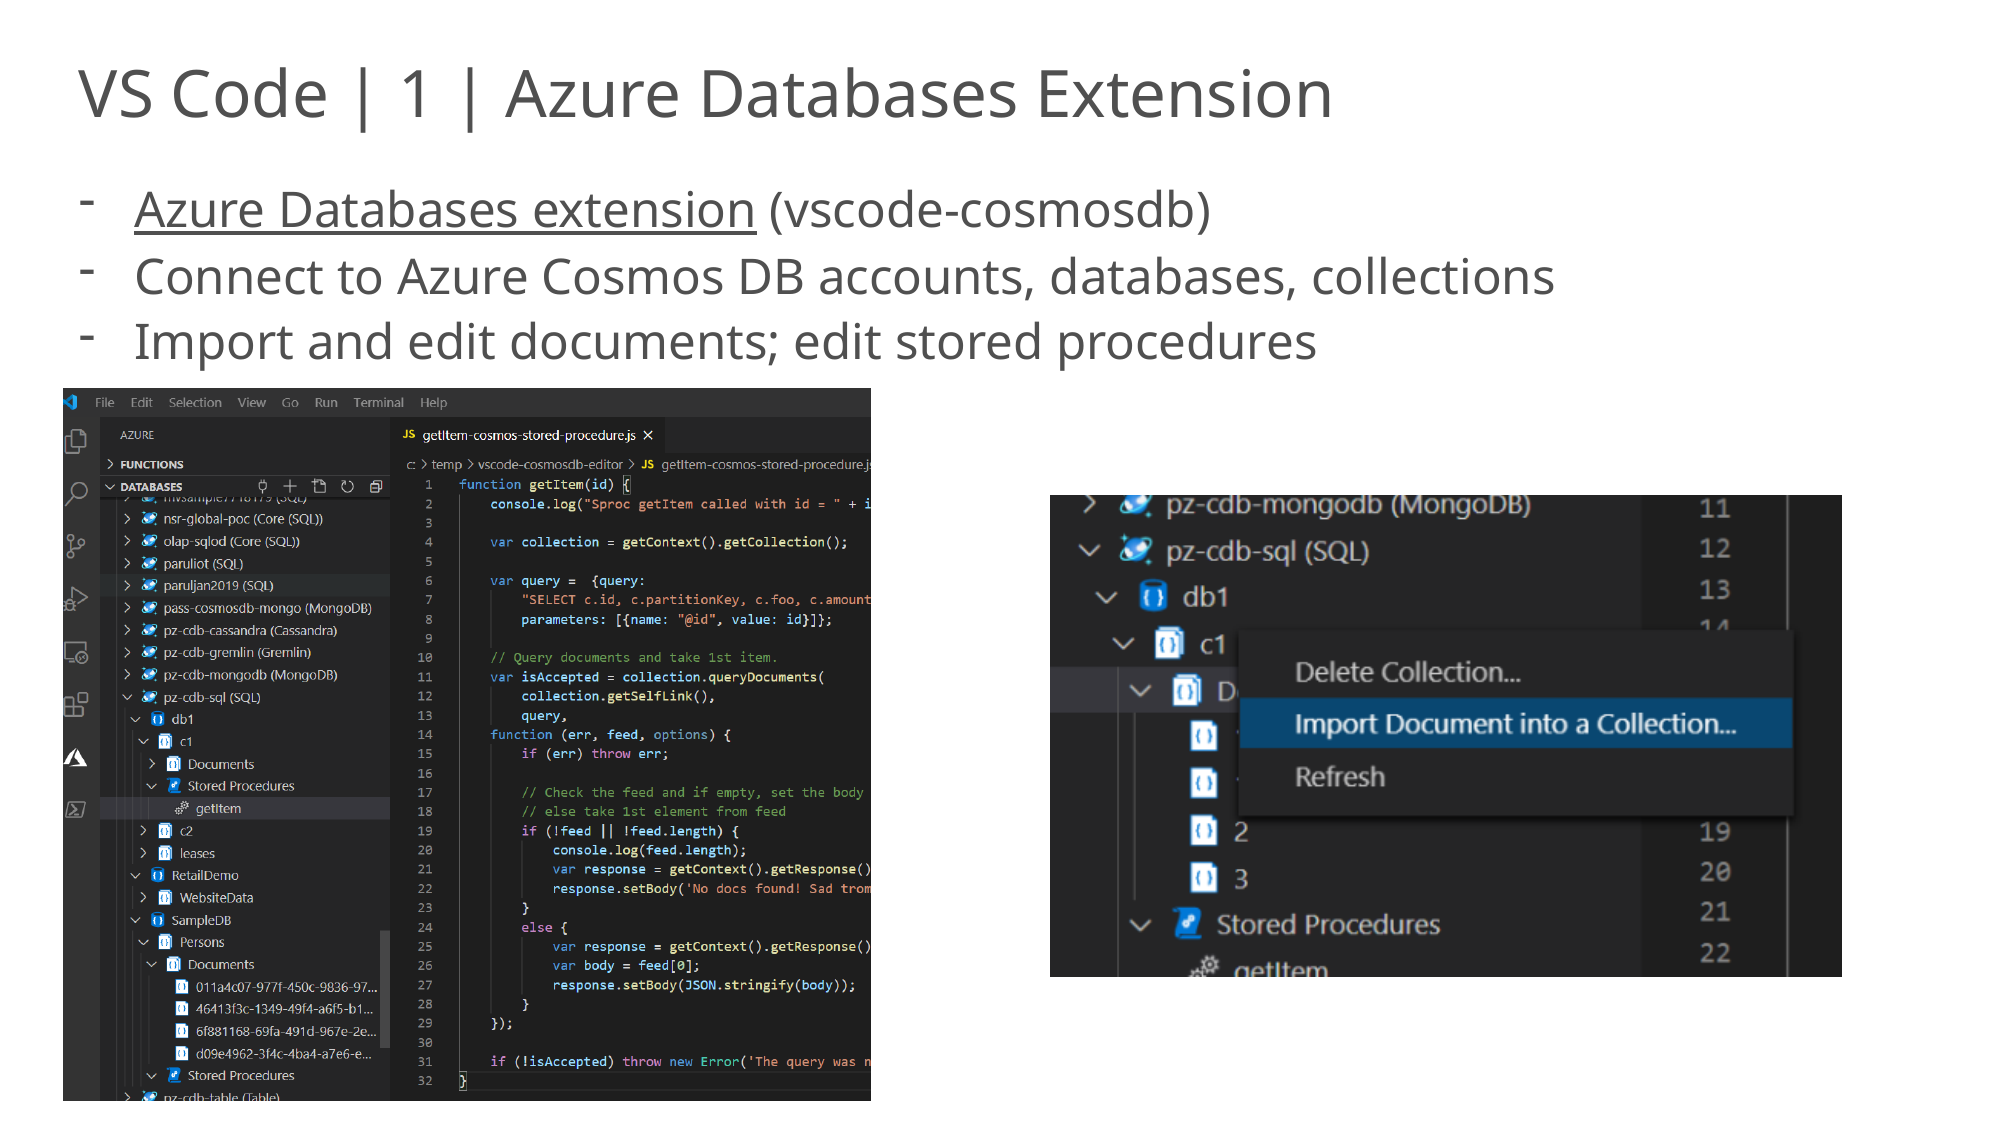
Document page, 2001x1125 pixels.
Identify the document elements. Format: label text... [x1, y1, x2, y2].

picture [1050, 495, 1842, 978]
text_box VS Code | 1 | Azure Databases Extension [49, 37, 1750, 155]
picture [63, 388, 871, 1101]
text_box Azure Databases extension (vscode-cosmosdb) Connect to Azure Cosmos DB accounts, databases, collections Import and edit documents; edit stored procedures [49, 155, 1962, 394]
